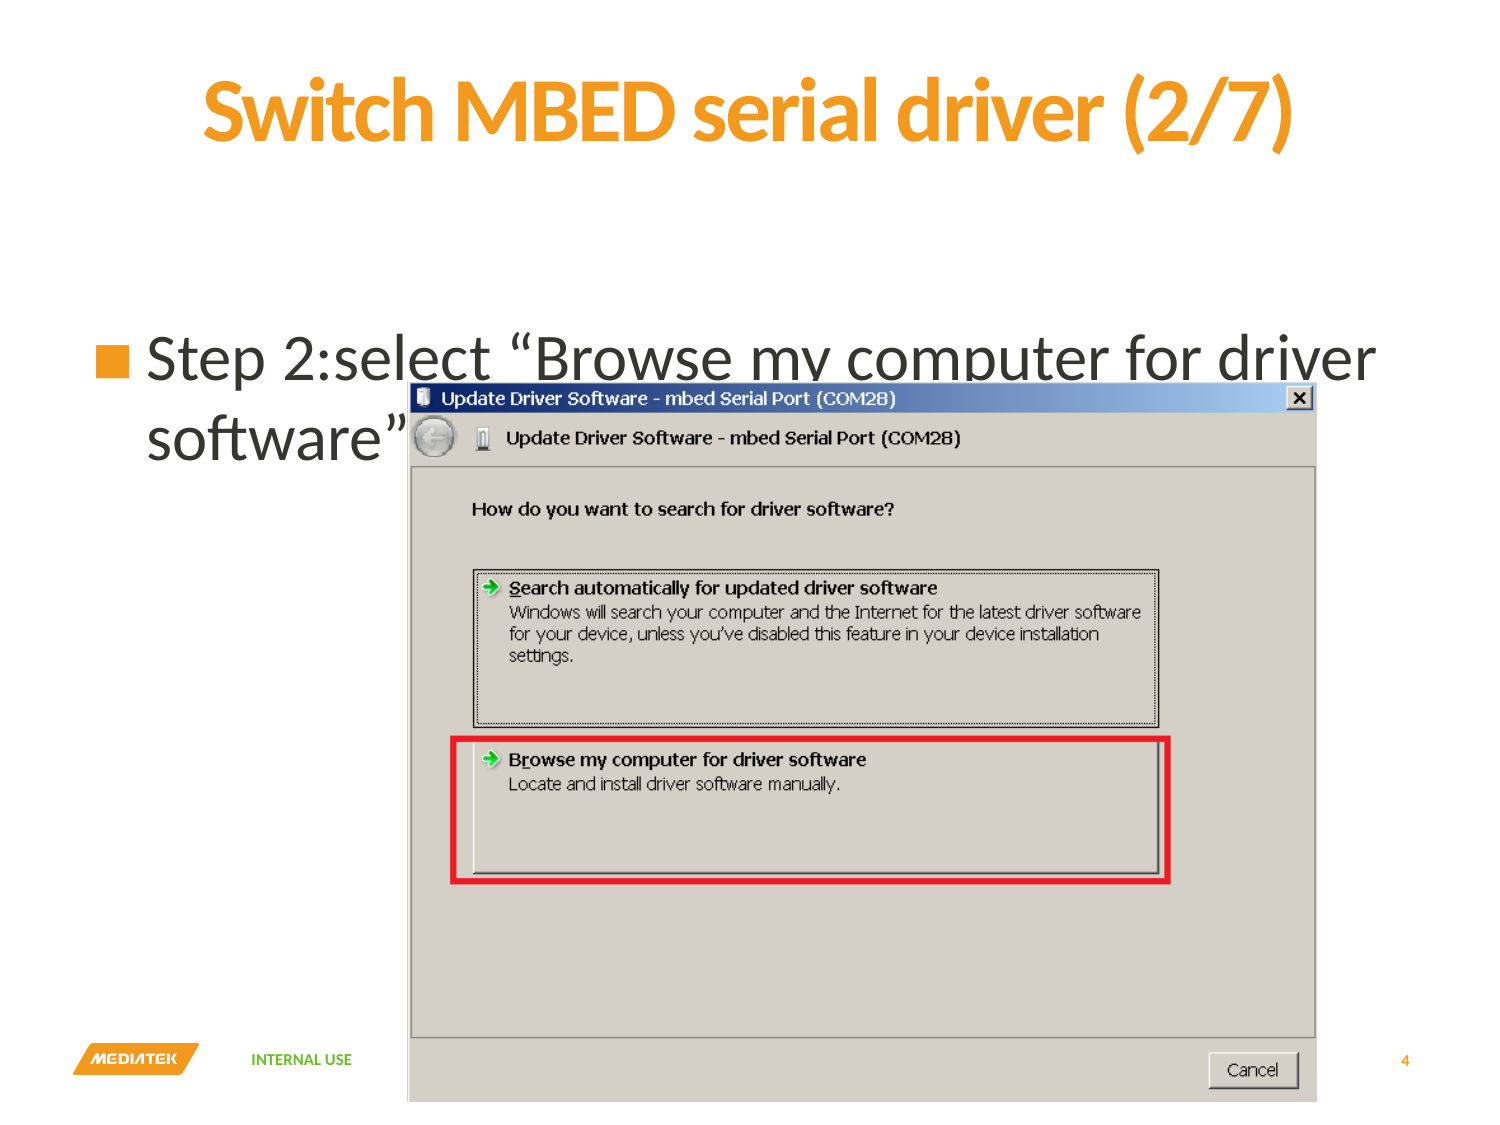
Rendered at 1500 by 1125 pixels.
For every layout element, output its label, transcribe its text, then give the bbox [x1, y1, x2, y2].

picture [73, 1043, 199, 1075]
title Switch MBED serial driver (2/7) [75, 70, 1425, 280]
slide_number 4 [1322, 1029, 1425, 1090]
picture [406, 381, 1317, 1102]
list Step 2:select “Browse my computer for driver software” [75, 306, 1425, 1010]
